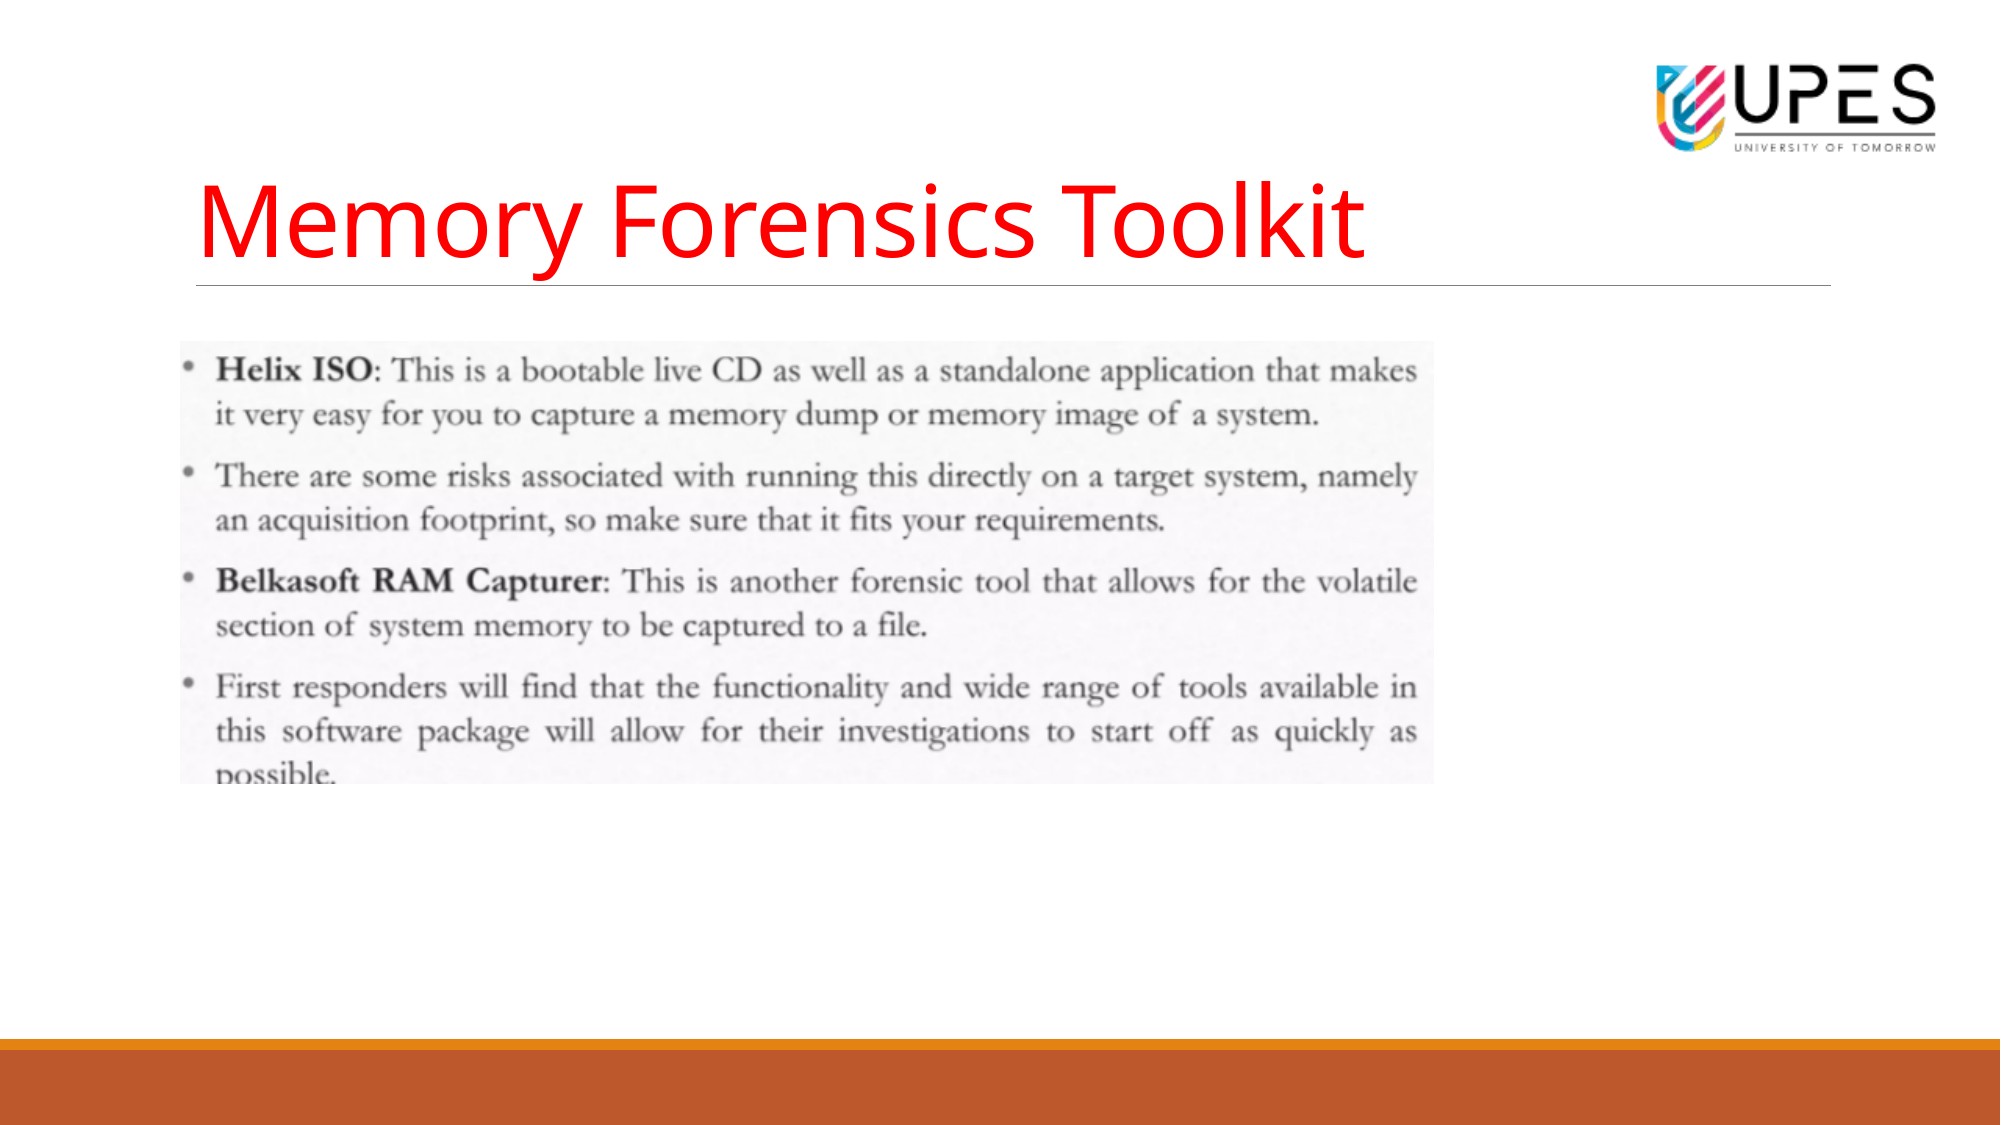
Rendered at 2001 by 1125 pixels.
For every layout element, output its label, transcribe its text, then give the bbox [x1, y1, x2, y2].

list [179, 340, 1434, 785]
title Memory Forensics Toolkit [180, 47, 1830, 285]
picture [1628, 46, 1963, 167]
